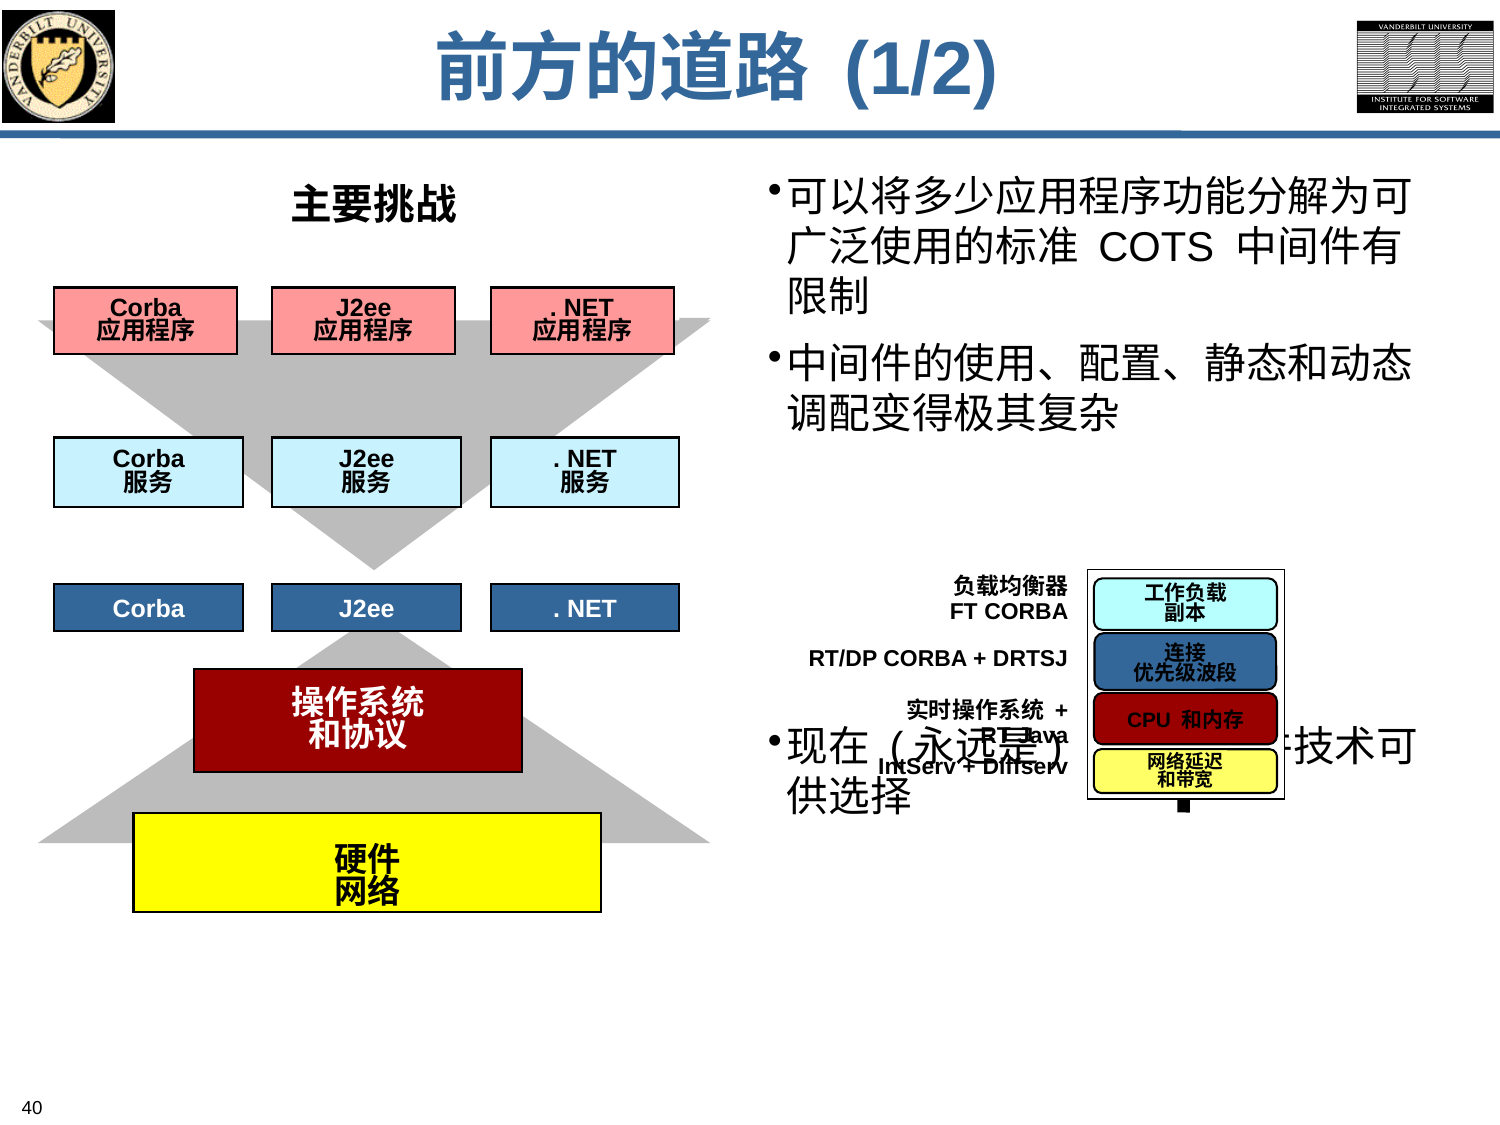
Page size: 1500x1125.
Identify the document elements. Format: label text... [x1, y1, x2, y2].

text_box [294, 632, 454, 669]
text_box 硬件 网络 [133, 813, 602, 913]
text_box [37, 716, 711, 844]
title 前方的道路 (1/2) [66, 0, 1367, 144]
text_box 操作系统 和协议 [193, 669, 523, 773]
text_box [37, 249, 711, 631]
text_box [774, 567, 1285, 813]
picture [1367, 19, 1496, 115]
text_box 主要挑战 [275, 170, 473, 236]
text_box 可以将多少应用程序功能分解为可广泛使用的标准 COTS 中间件有限制 中间件的使用、配置、静态和动态调配变得极其复杂 现在 (永远是) 多种中间件技术可供选择 [753, 162, 1450, 828]
picture [2, 10, 66, 123]
slide_number 40 [0, 1098, 43, 1119]
